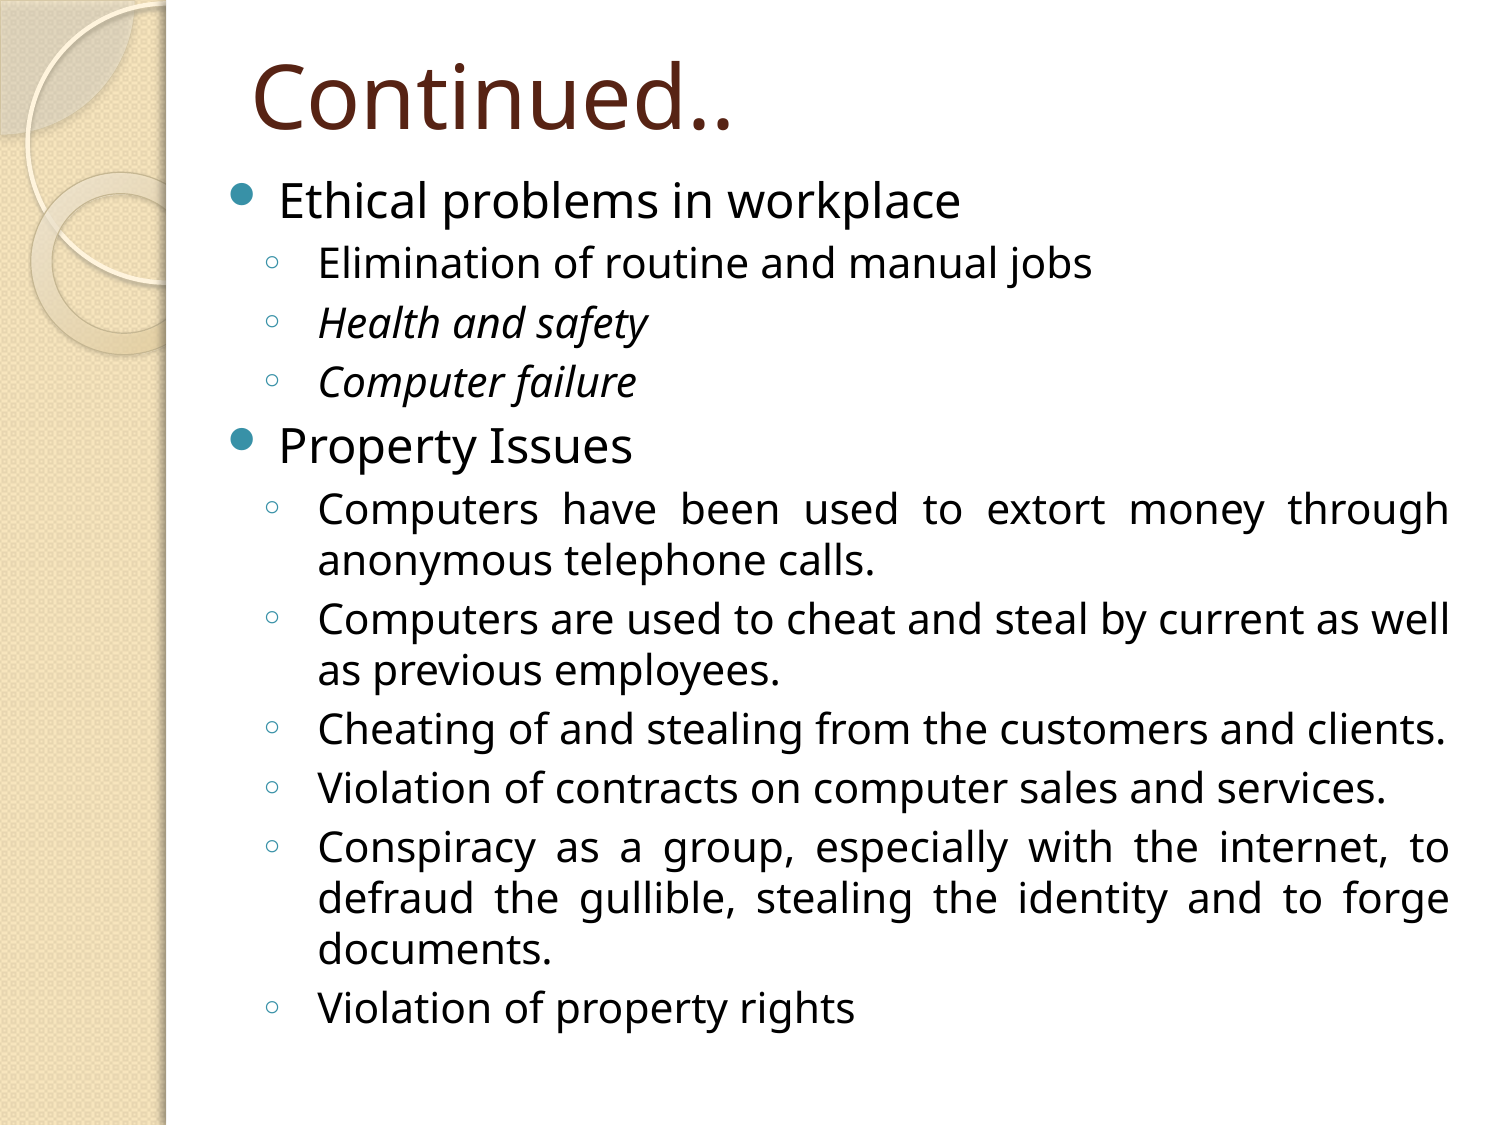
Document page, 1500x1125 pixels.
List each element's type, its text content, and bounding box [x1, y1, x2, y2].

list Ethical problems in workplace Elimination of routine and manual jobs Health and safety Computer failure Property Issues Computers have been used to extort money through anonymous telephone calls. Computers are used to cheat and steal by current as well as previous employees. Cheating of and stealing from the customers and clients. Violation of contracts on computer sales and services. Conspiracy as a group, especially with the internet, to defraud the gullible, stealing the identity and to forge documents. Violation of property rights [212, 162, 1466, 1100]
title Continued.. [235, 0, 1466, 162]
